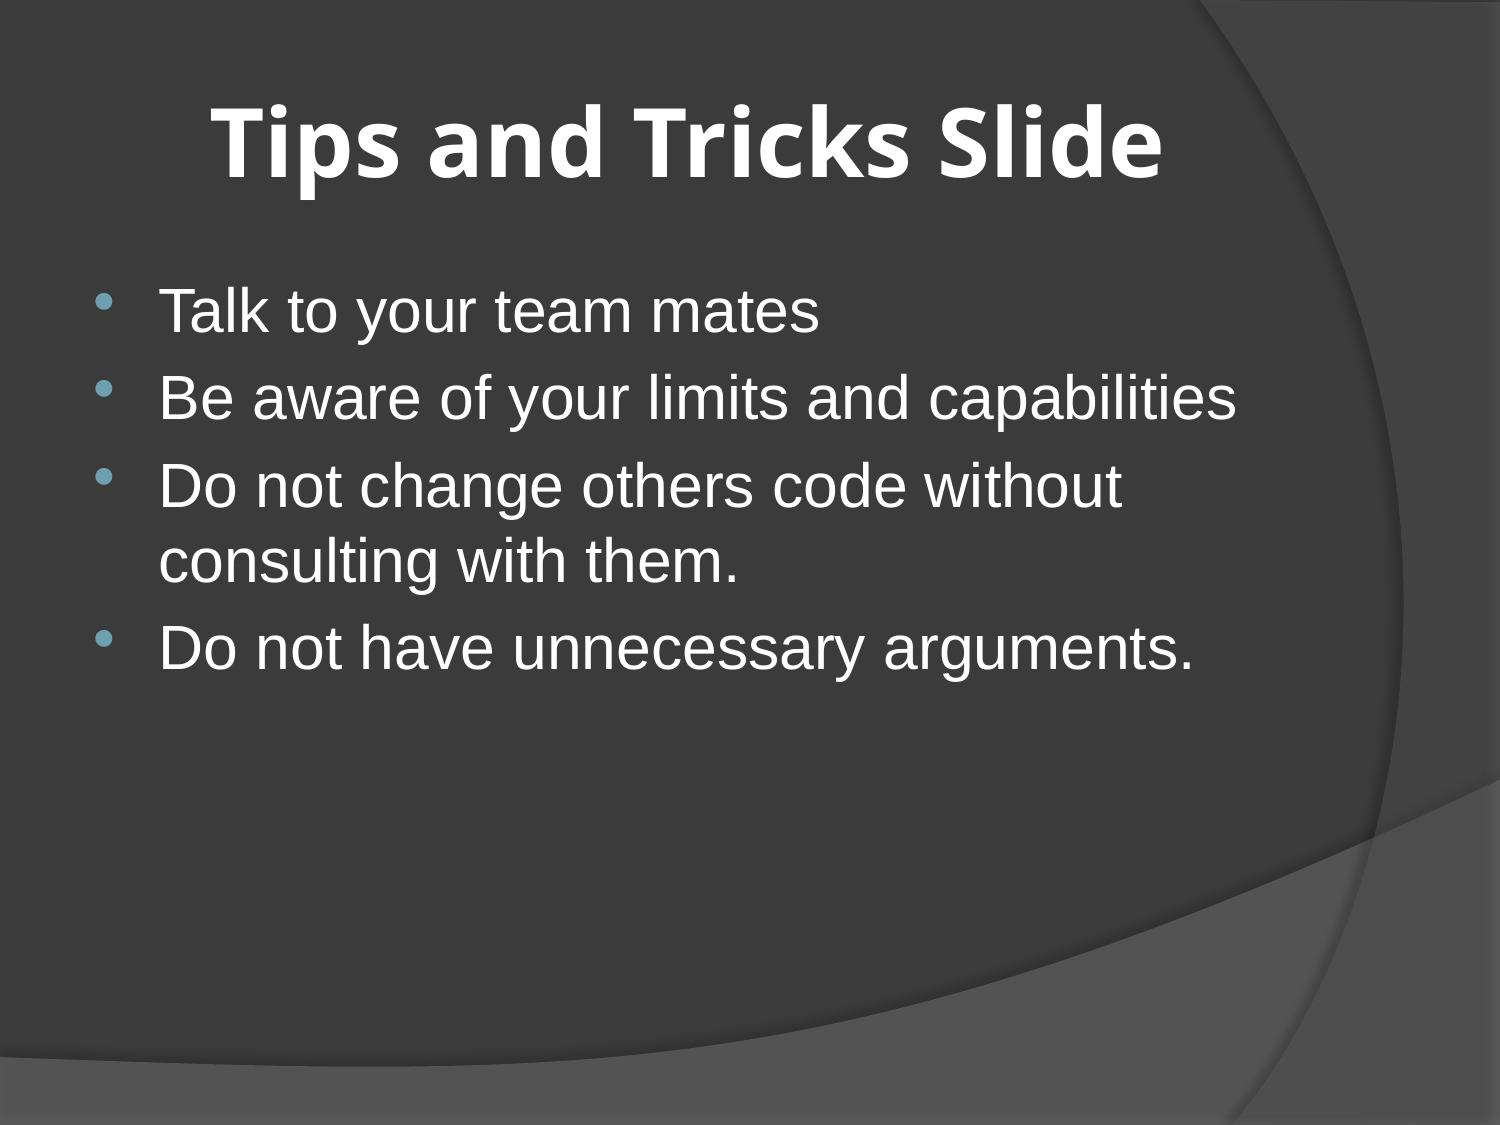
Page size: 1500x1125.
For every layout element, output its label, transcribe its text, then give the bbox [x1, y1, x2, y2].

title Tips and Tricks Slide [75, 45, 1300, 233]
list Talk to your team mates Be aware of your limits and capabilities Do not change others code without consulting with them. Do not have unnecessary arguments. [75, 262, 1300, 1005]
